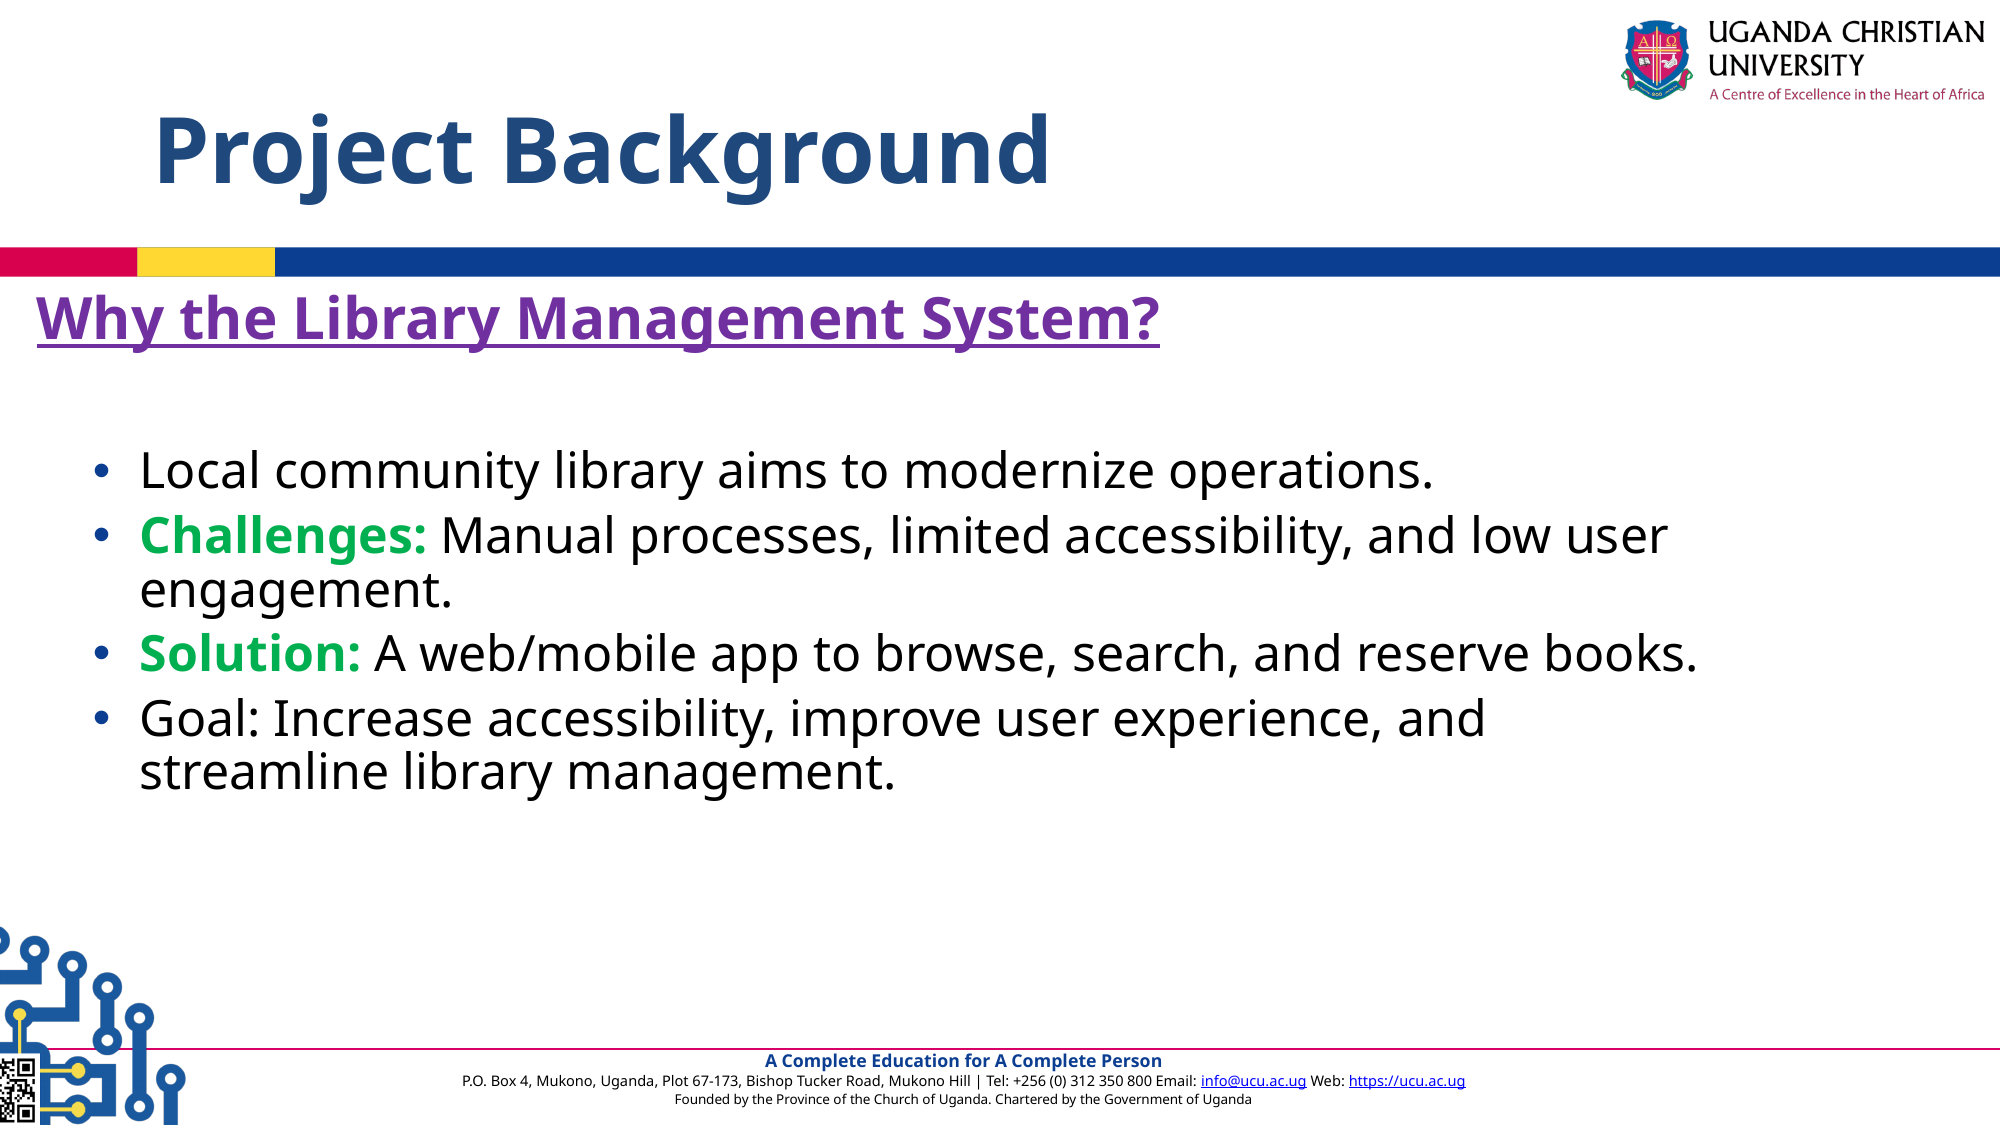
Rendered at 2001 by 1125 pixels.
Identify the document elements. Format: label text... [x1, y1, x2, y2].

picture [1603, 0, 2000, 121]
list Why the Library Management System? Local community library aims to modernize operations. Challenges: Manual processes, limited accessibility, and low user engagement. Solution: A web/mobile app to browse, search, and reserve books. Goal: Increase accessibility, improve user experience, and streamline library management. [2, 281, 1728, 1018]
picture [0, 887, 191, 1125]
title Project Background [137, 59, 1863, 248]
